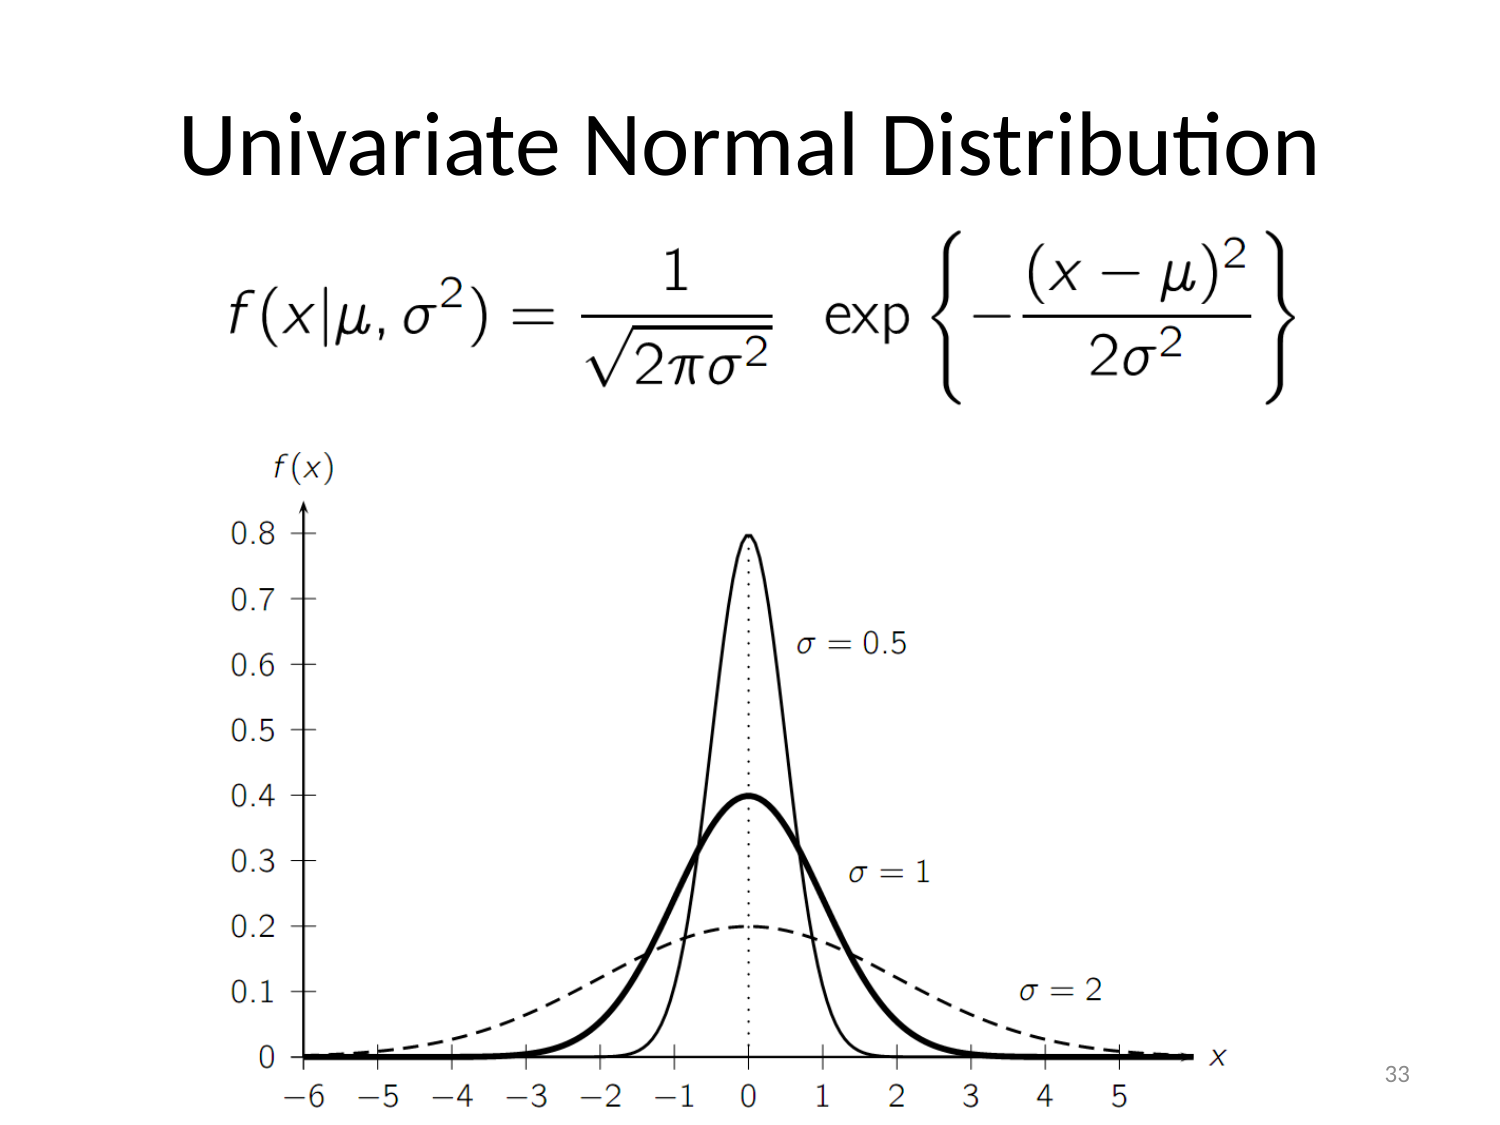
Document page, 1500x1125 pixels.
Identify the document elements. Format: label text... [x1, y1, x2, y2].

slide_number 33 [1242, 1042, 1425, 1103]
picture [212, 211, 1313, 413]
title Univariate Normal Distribution [75, 45, 1425, 233]
picture [219, 448, 1238, 1113]
